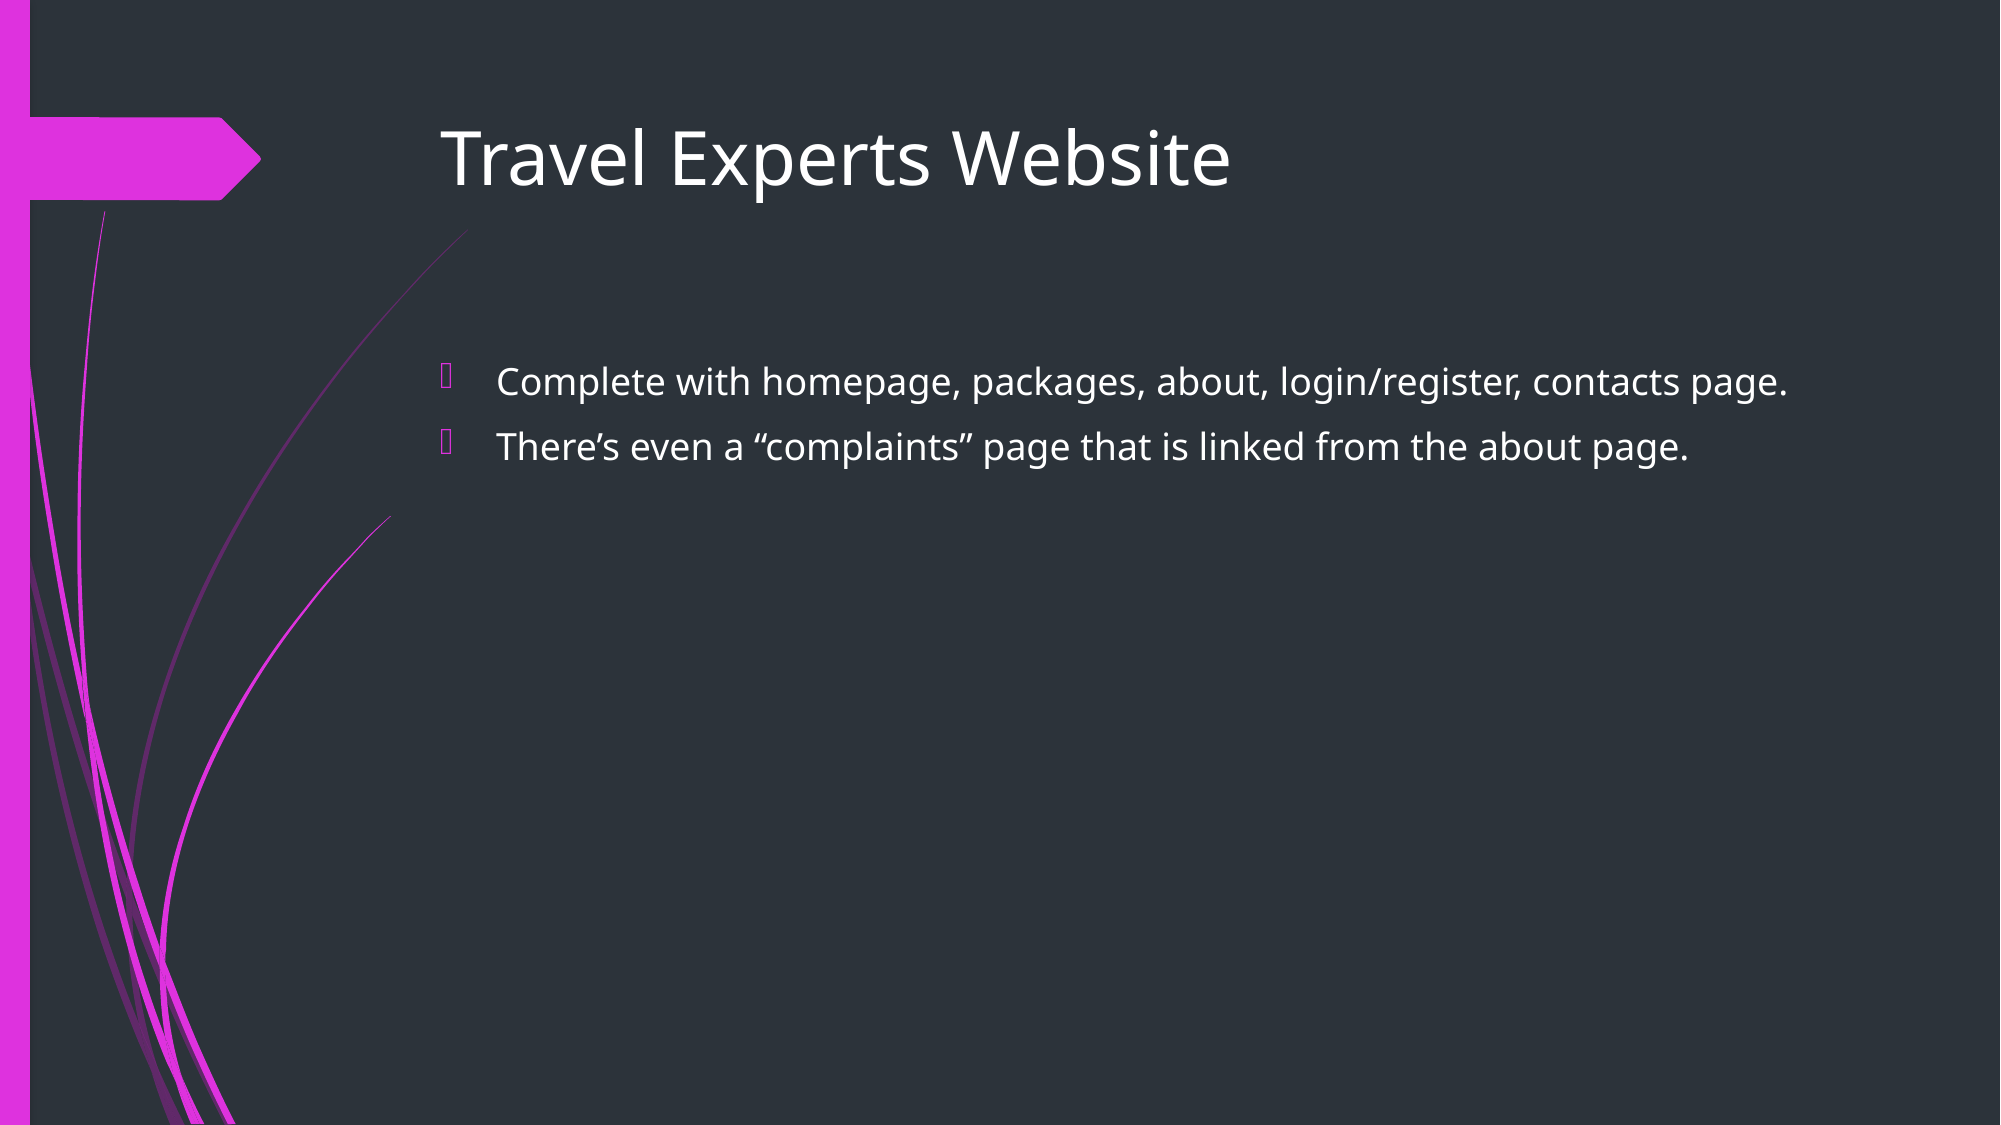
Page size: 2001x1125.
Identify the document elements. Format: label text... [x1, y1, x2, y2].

title Travel Experts Website [425, 102, 1888, 313]
list Complete with homepage, packages, about, login/register, contacts page. There’s even a “complaints” page that is linked from the about page. [424, 350, 1888, 970]
